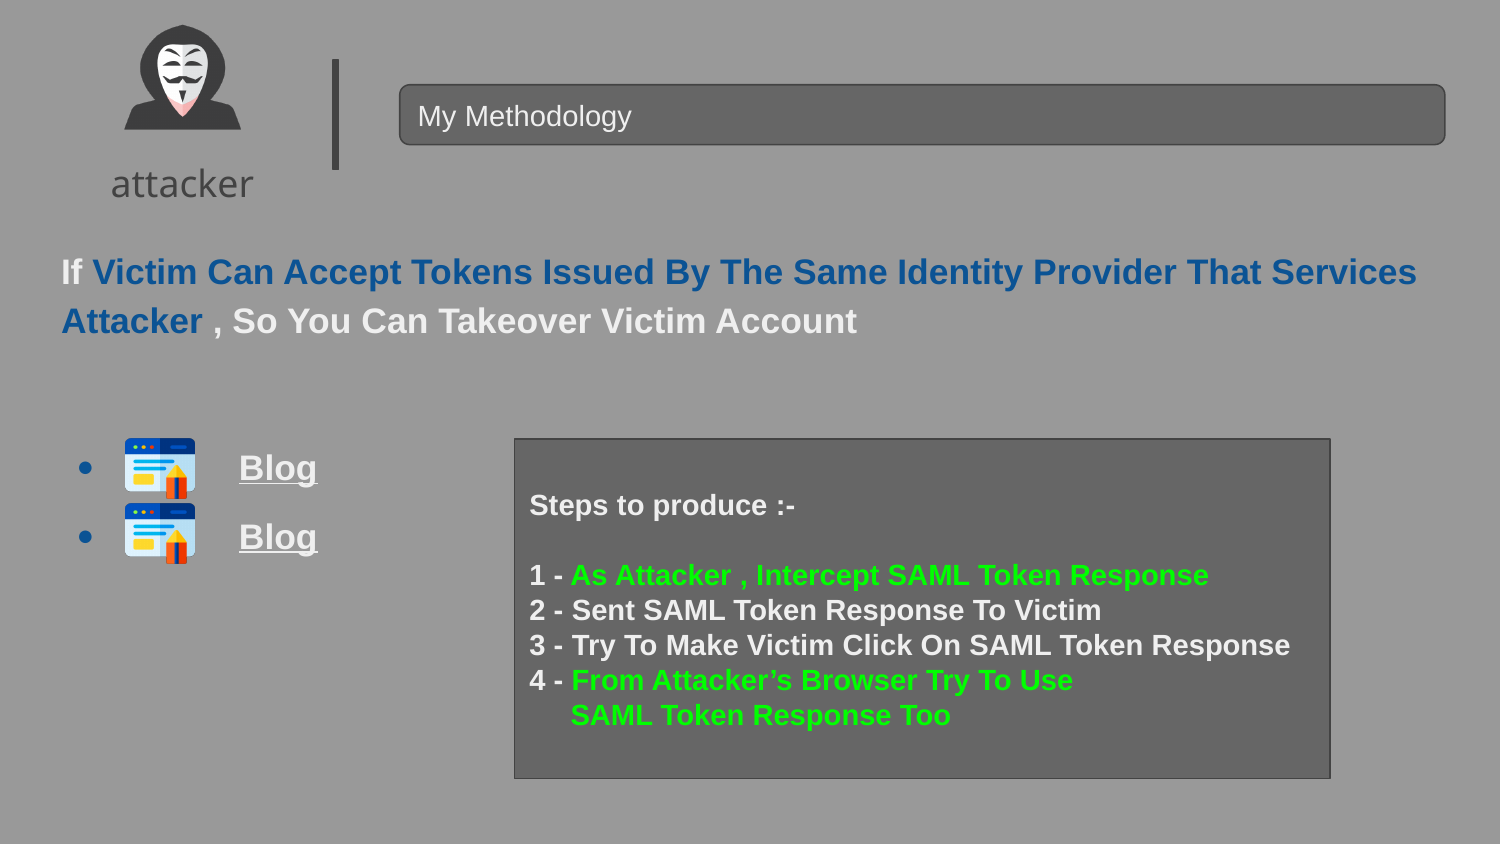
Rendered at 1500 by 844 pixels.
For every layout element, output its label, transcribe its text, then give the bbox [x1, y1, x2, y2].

text_box Blog [41, 498, 120, 559]
text_box Steps to produce :- 1 - As Attacker , Intercept SAML Token Response 2 - Sent SAML Token Response To Victim 3 - Try To Make Victim Click On SAML Token Response 4 - From Attacker’s Browser Try To Use SAML Token Response Too [514, 438, 1331, 779]
text_box attacker [47, 144, 318, 205]
text_box [333, 59, 339, 170]
text_box My Methodology [399, 84, 1445, 145]
picture [82, 0, 283, 170]
picture [125, 438, 195, 499]
text_box Blog [199, 498, 555, 559]
text_box Blog [41, 429, 555, 490]
text_box If Victim Can Accept Tokens Issued By The Same Identity Provider That Services Attacker , So You Can Takeover Victim Account [46, 227, 1500, 401]
picture [125, 502, 195, 564]
